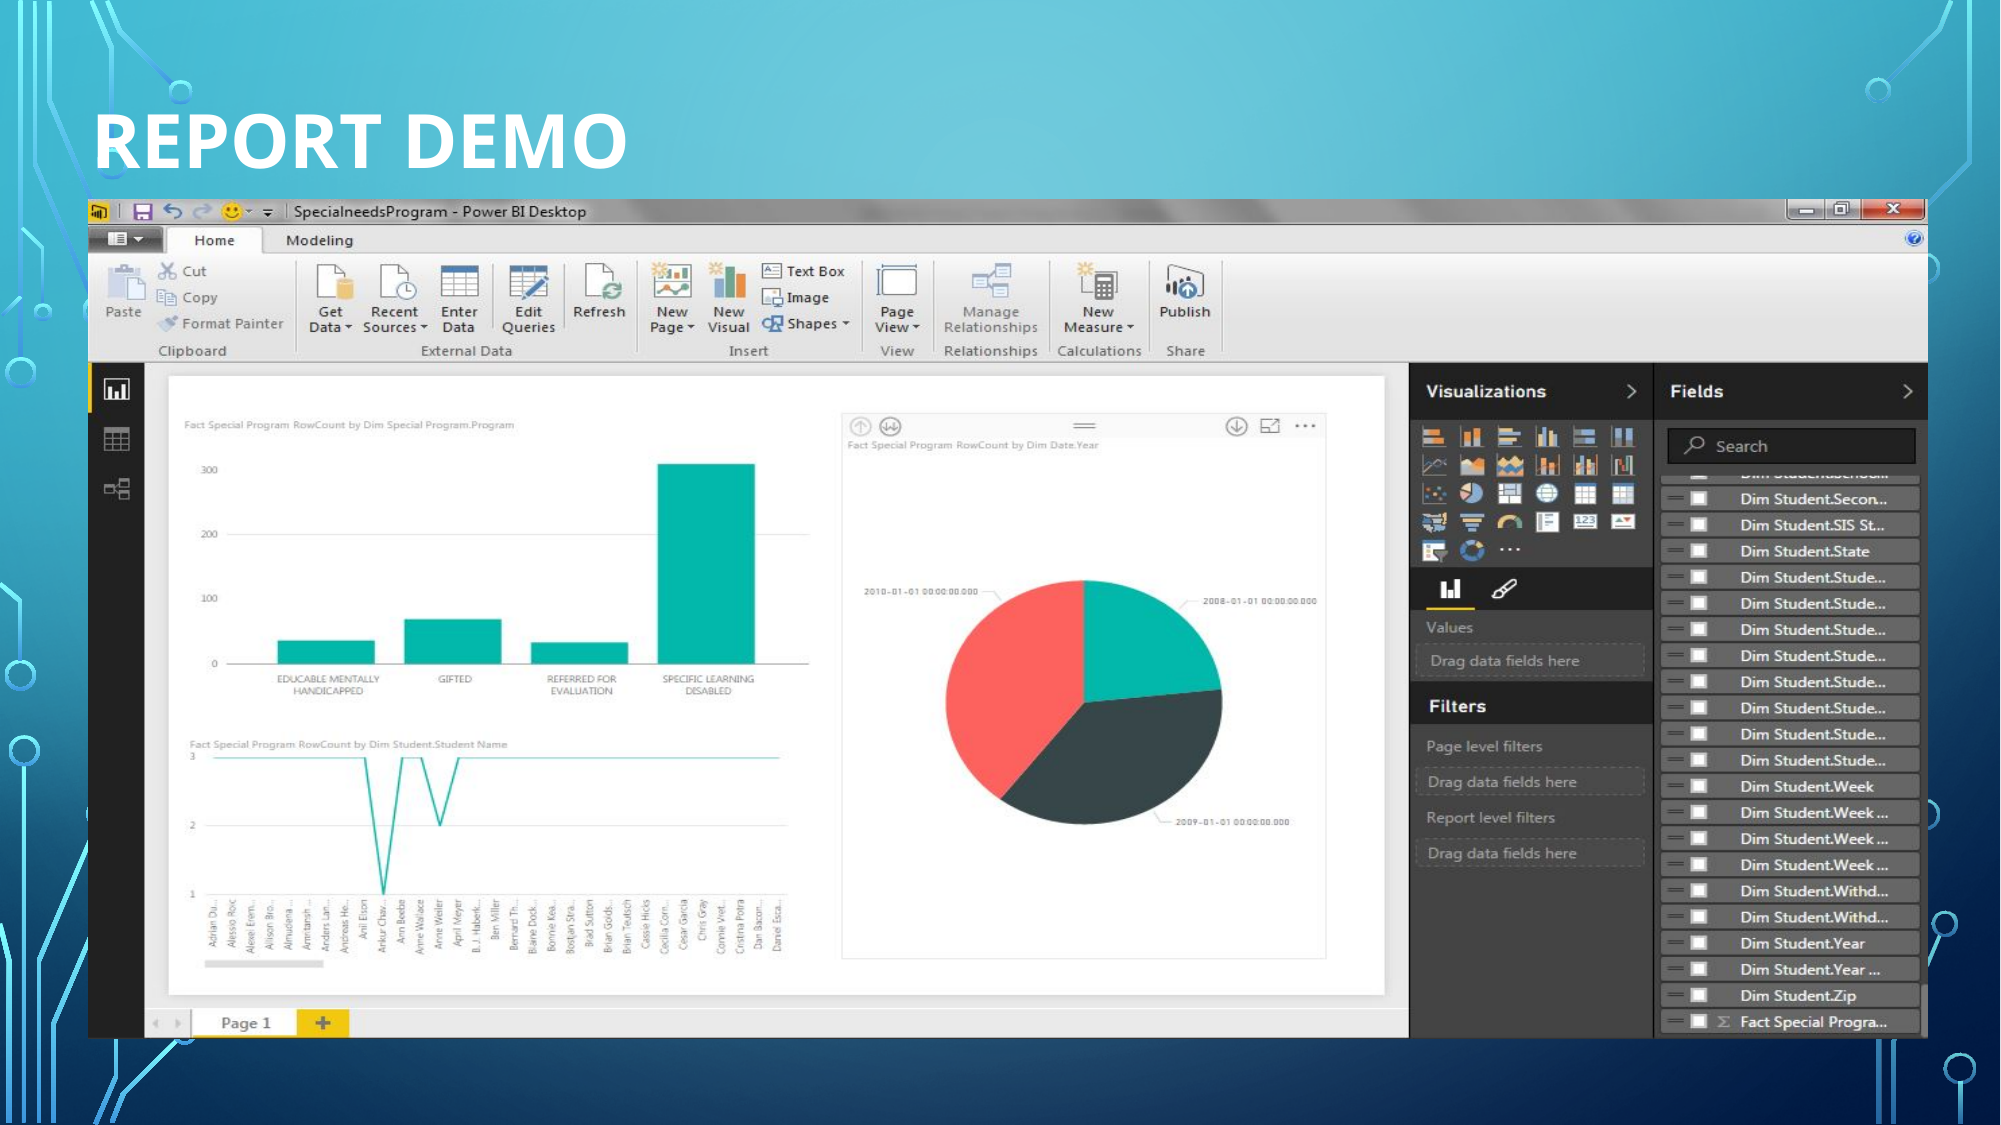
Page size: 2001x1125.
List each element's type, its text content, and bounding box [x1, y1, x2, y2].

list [88, 199, 1929, 1039]
title REPORT DEMO [76, 23, 1818, 266]
